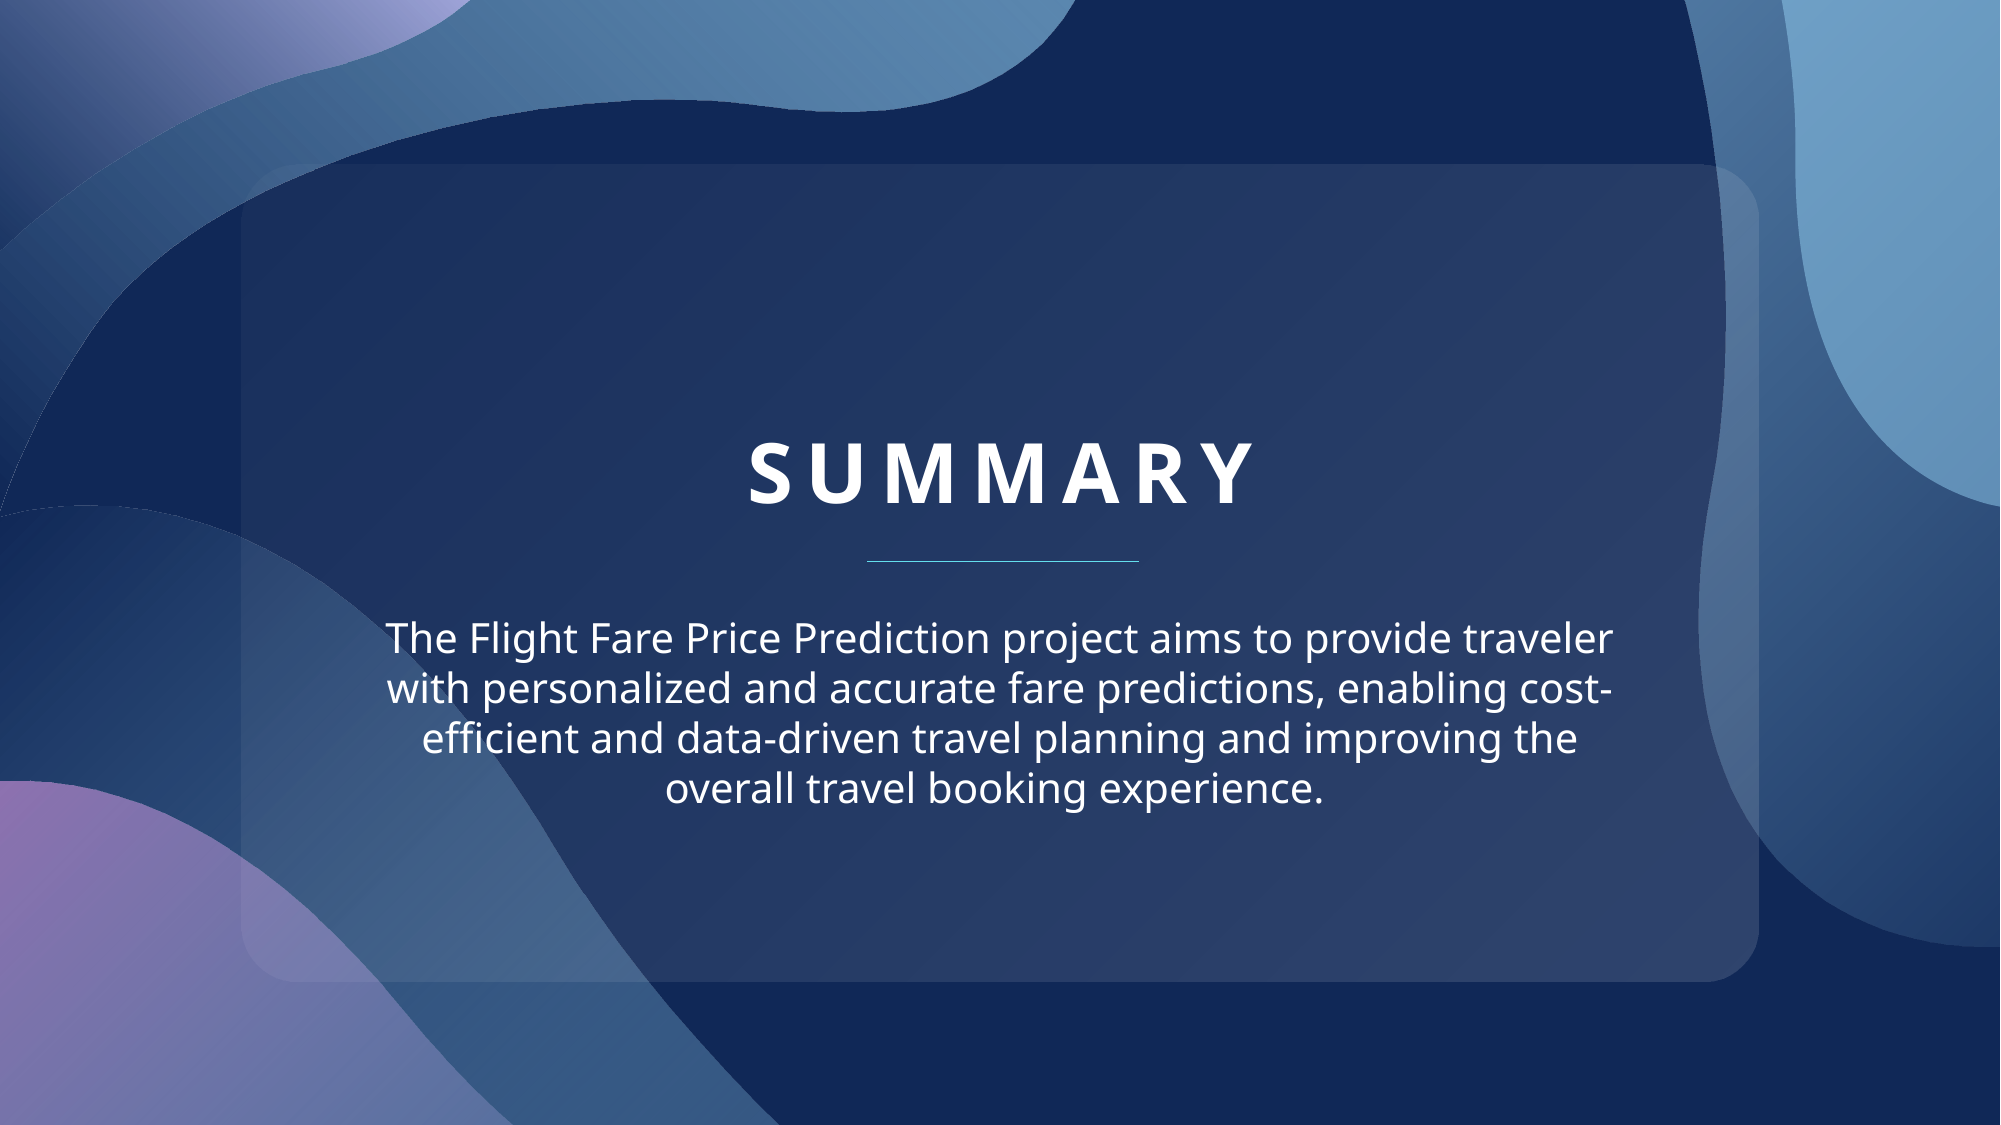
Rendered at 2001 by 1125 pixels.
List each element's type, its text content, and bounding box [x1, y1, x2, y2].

subtitle The Flight Fare Price Prediction project aims to provide traveler with personalized and accurate fare predictions, enabling cost-efficient and data-driven travel planning and improving the overall travel booking experience. [365, 604, 1635, 834]
title SUMMARY [365, 353, 1635, 530]
